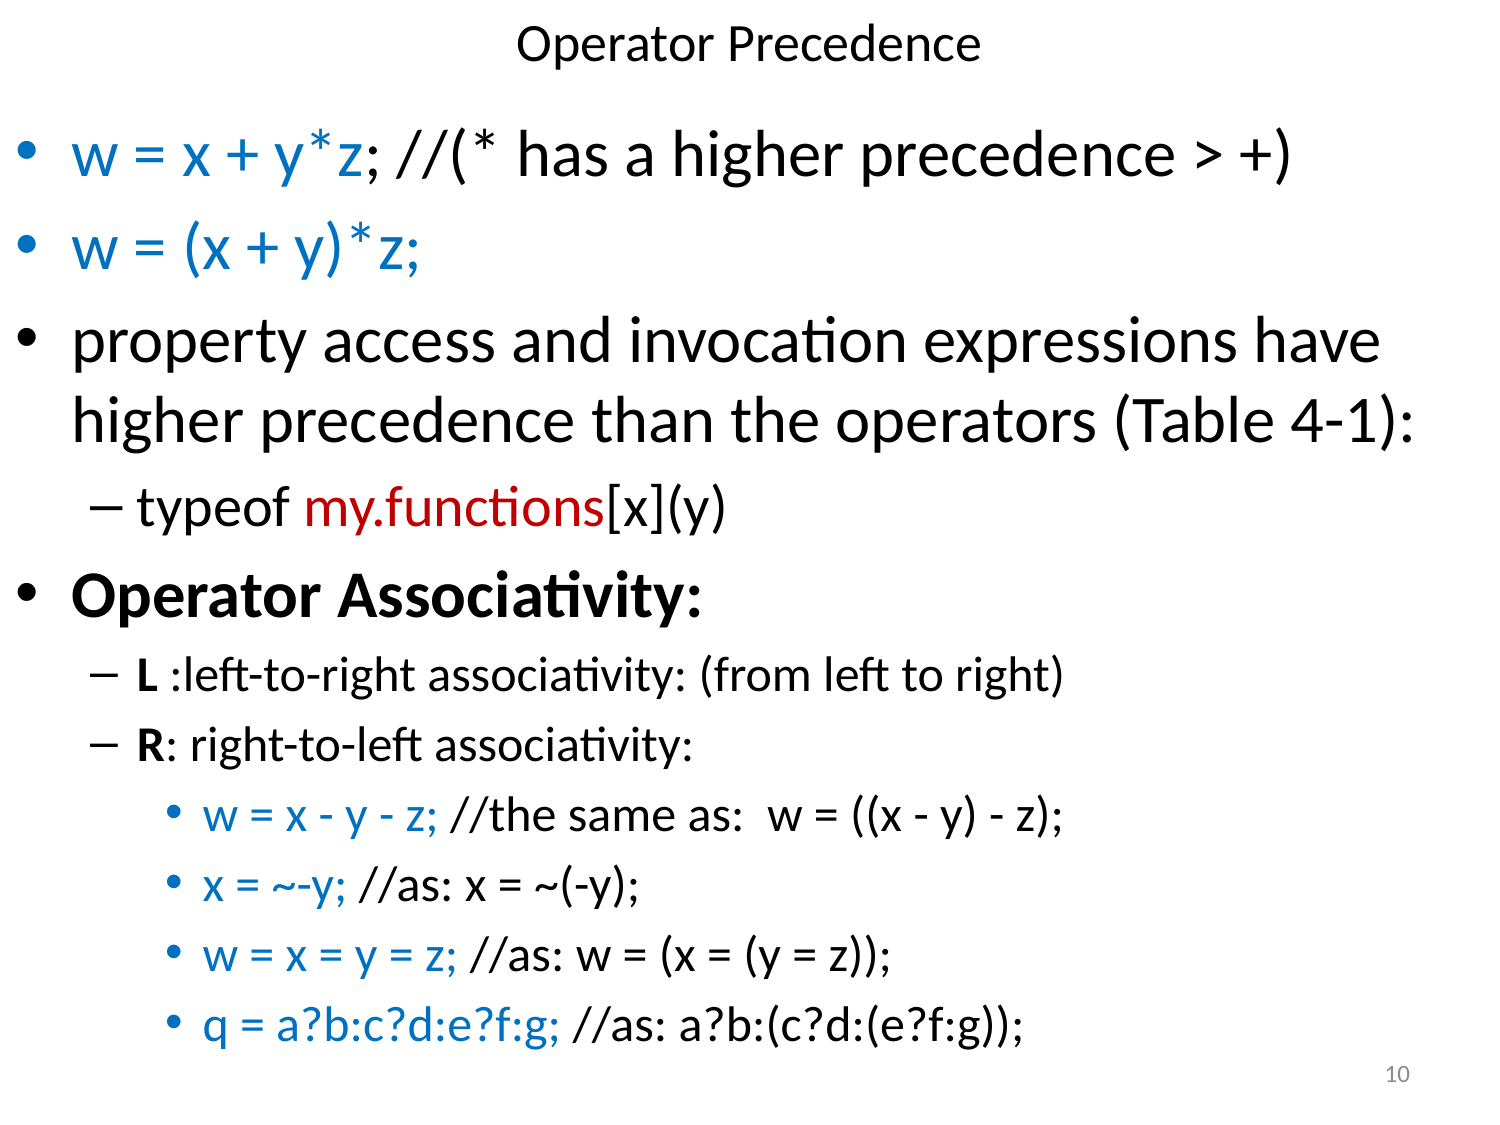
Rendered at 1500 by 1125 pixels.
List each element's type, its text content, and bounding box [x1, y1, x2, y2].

list w = x + y*z; //(* has a higher precedence > +) w = (x + y)*z; property access and invocation expressions have higher precedence than the operators (Table 4-1): typeof my.functions[x](y) Operator Associativity: L :left-to-right associativity: (from left to right) R: right-to-left associativity: w = x - y - z; //the same as: w = ((x - y) - z); x = ~-y; //as: x = ~(-y); w = x = y = z; //as: w = (x = (y = z)); q = a?b:c?d:e?f:g; //as: a?b:(c?d:(e?f:g)); [0, 101, 1500, 1125]
slide_number 10 [1074, 1042, 1425, 1103]
title Operator Precedence [0, 0, 1500, 81]
